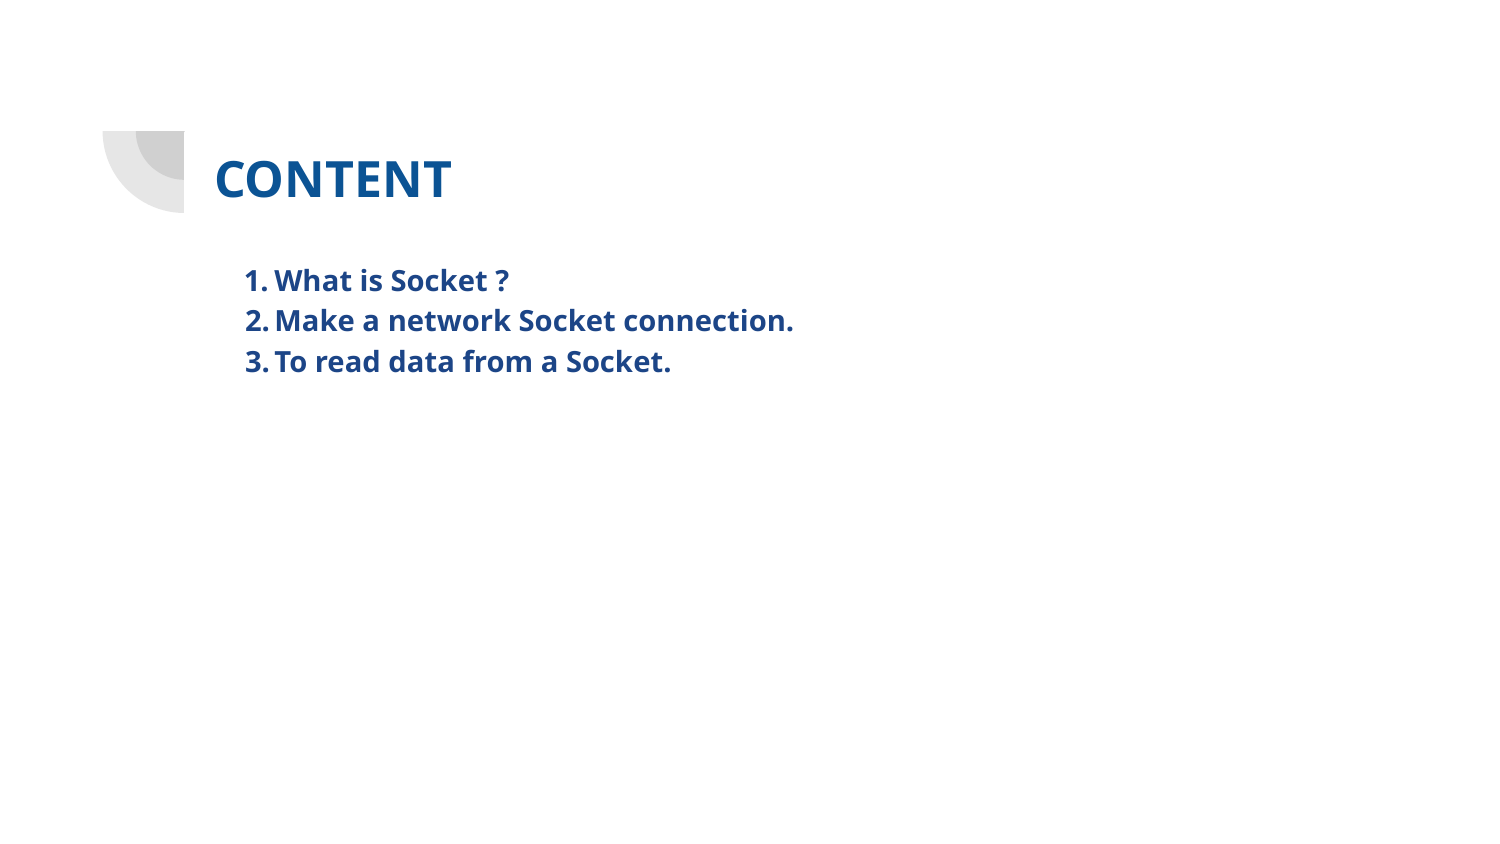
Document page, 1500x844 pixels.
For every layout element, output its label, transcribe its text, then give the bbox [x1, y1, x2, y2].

title CONTENT [184, 132, 1368, 222]
text_box What is Socket ? Make a network Socket connection. To read data from a Socket. [184, 241, 1368, 659]
